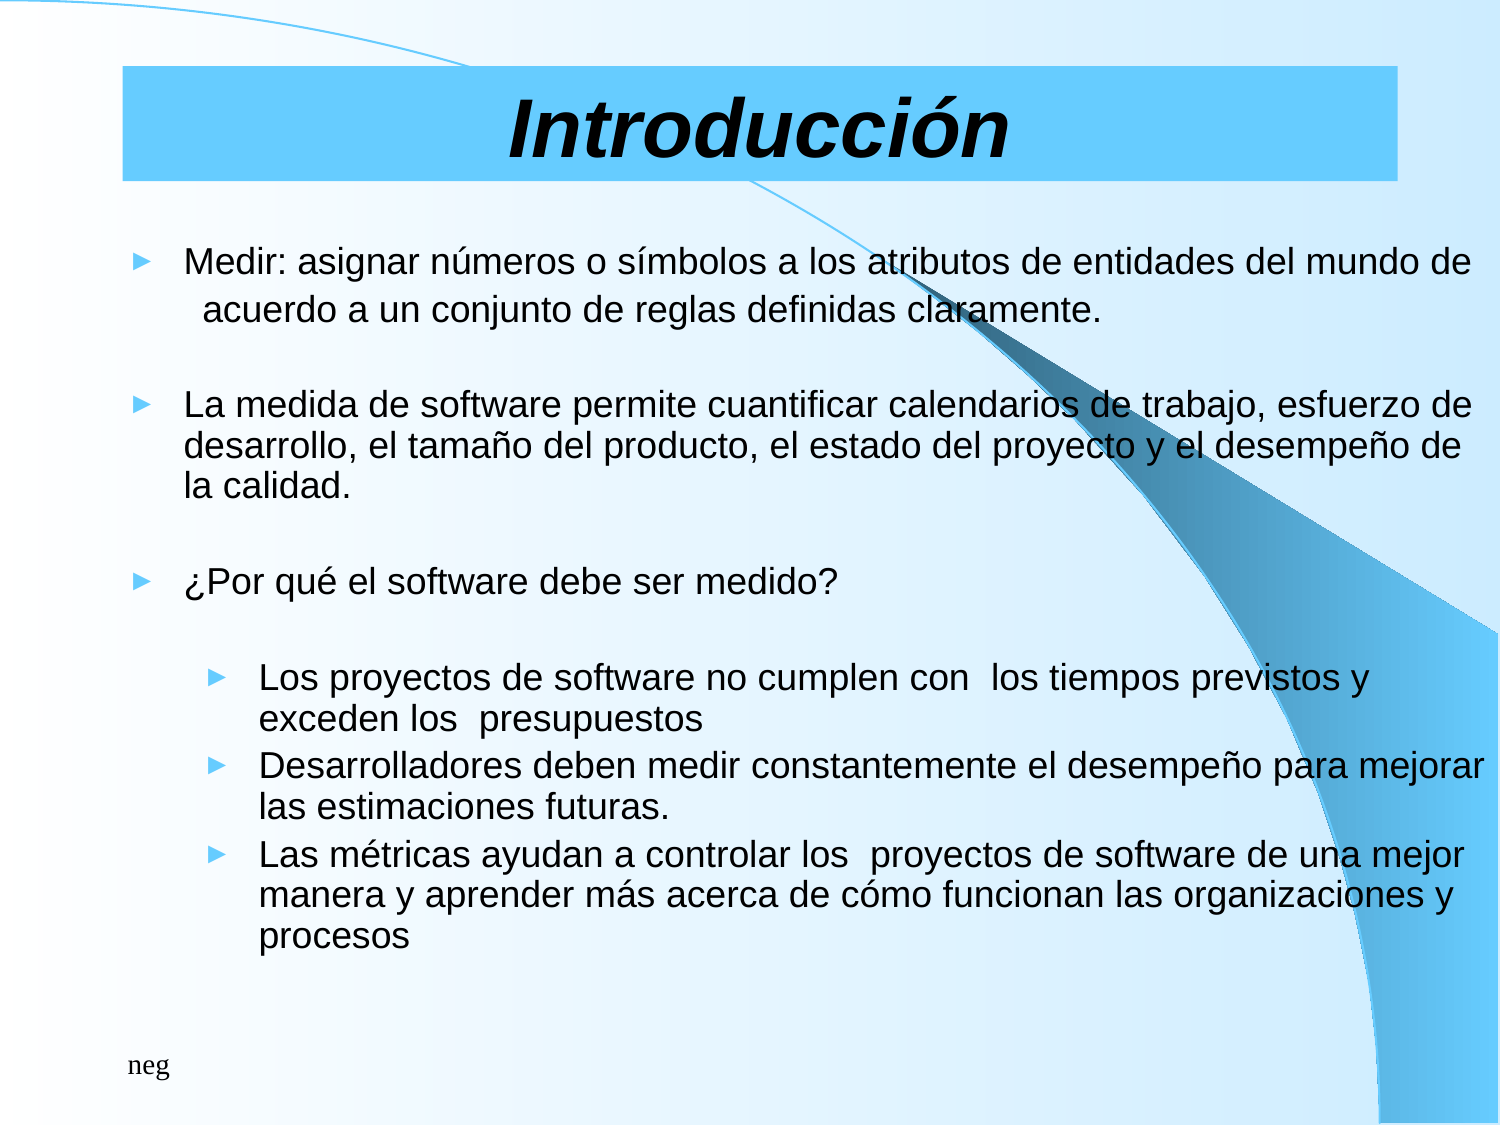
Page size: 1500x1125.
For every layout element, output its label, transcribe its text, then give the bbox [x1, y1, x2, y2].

text_box Medir: asignar números o símbolos a los atributos de entidades del mundo de acuerdo a un conjunto de reglas definidas claramente. La medida de software permite cuantificar calendarios de trabajo, esfuerzo de desarrollo, el tamaño del producto, el estado del proyecto y el desempeño de la calidad. ¿Por qué el software debe ser medido? Los proyectos de software no cumplen con los tiempos previstos y exceden los presupuestos Desarrolladores deben medir constantemente el desempeño para mejorar las estimaciones futuras. Las métricas ayudan a controlar los proyectos de software de una mejor manera y aprender más acerca de cómo funcionan las organizaciones y procesos [112, 234, 1500, 1050]
slide_number neg [112, 1050, 426, 1101]
title Introducción [122, 65, 1398, 182]
